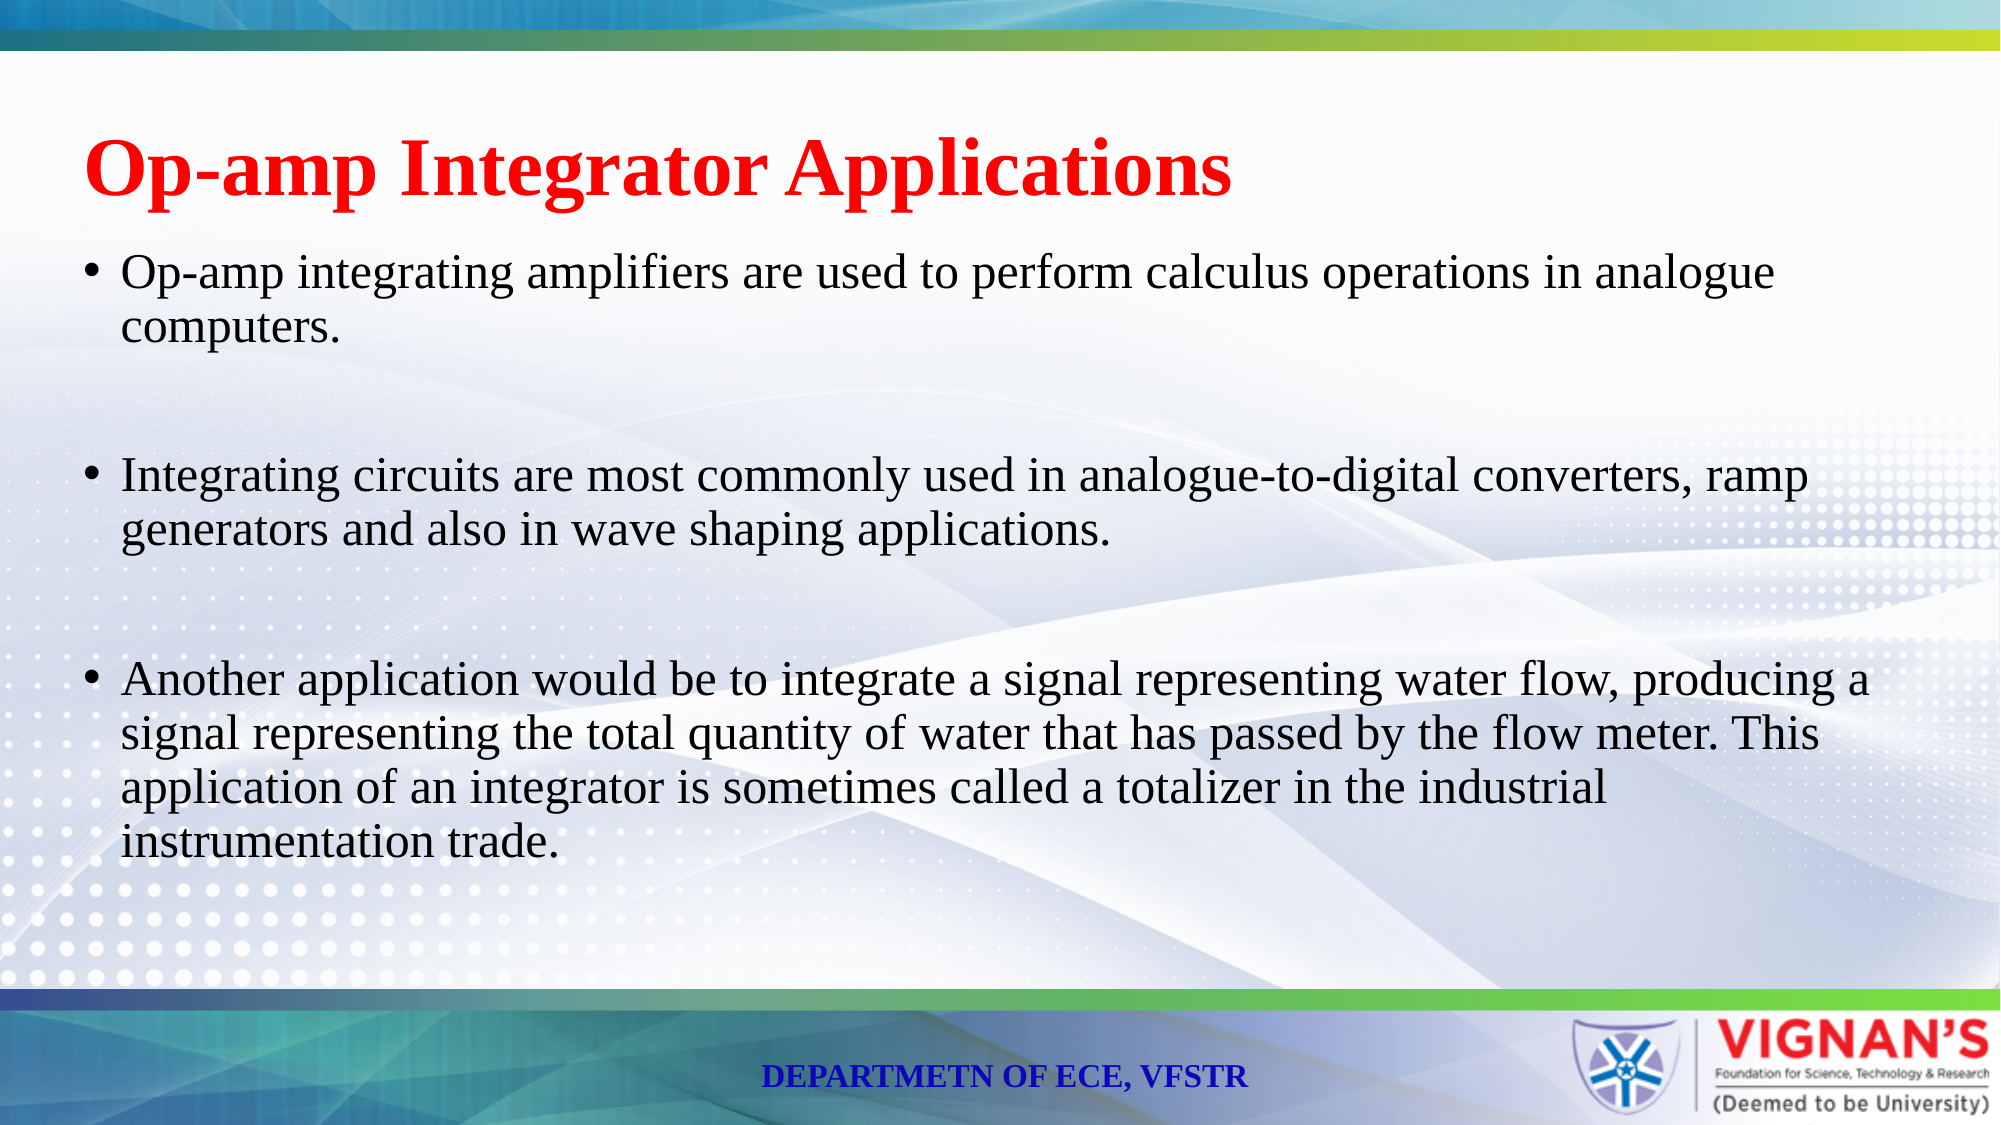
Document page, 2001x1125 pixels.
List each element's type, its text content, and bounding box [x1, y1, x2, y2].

title Op-amp Integrator Applications [68, 59, 1950, 237]
picture [0, 0, 2001, 51]
picture [0, 989, 2001, 1125]
list Op-amp integrating amplifiers are used to perform calculus operations in analogue computers. Integrating circuits are most commonly used in analogue-to-digital converters, ramp generators and also in wave shaping applications. Another application would be to integrate a signal representing water flow, producing a signal representing the total quantity of water that has passed by the flow meter. This application of an integrator is sometimes called a totalizer in the industrial instrumentation trade. [68, 237, 1950, 954]
